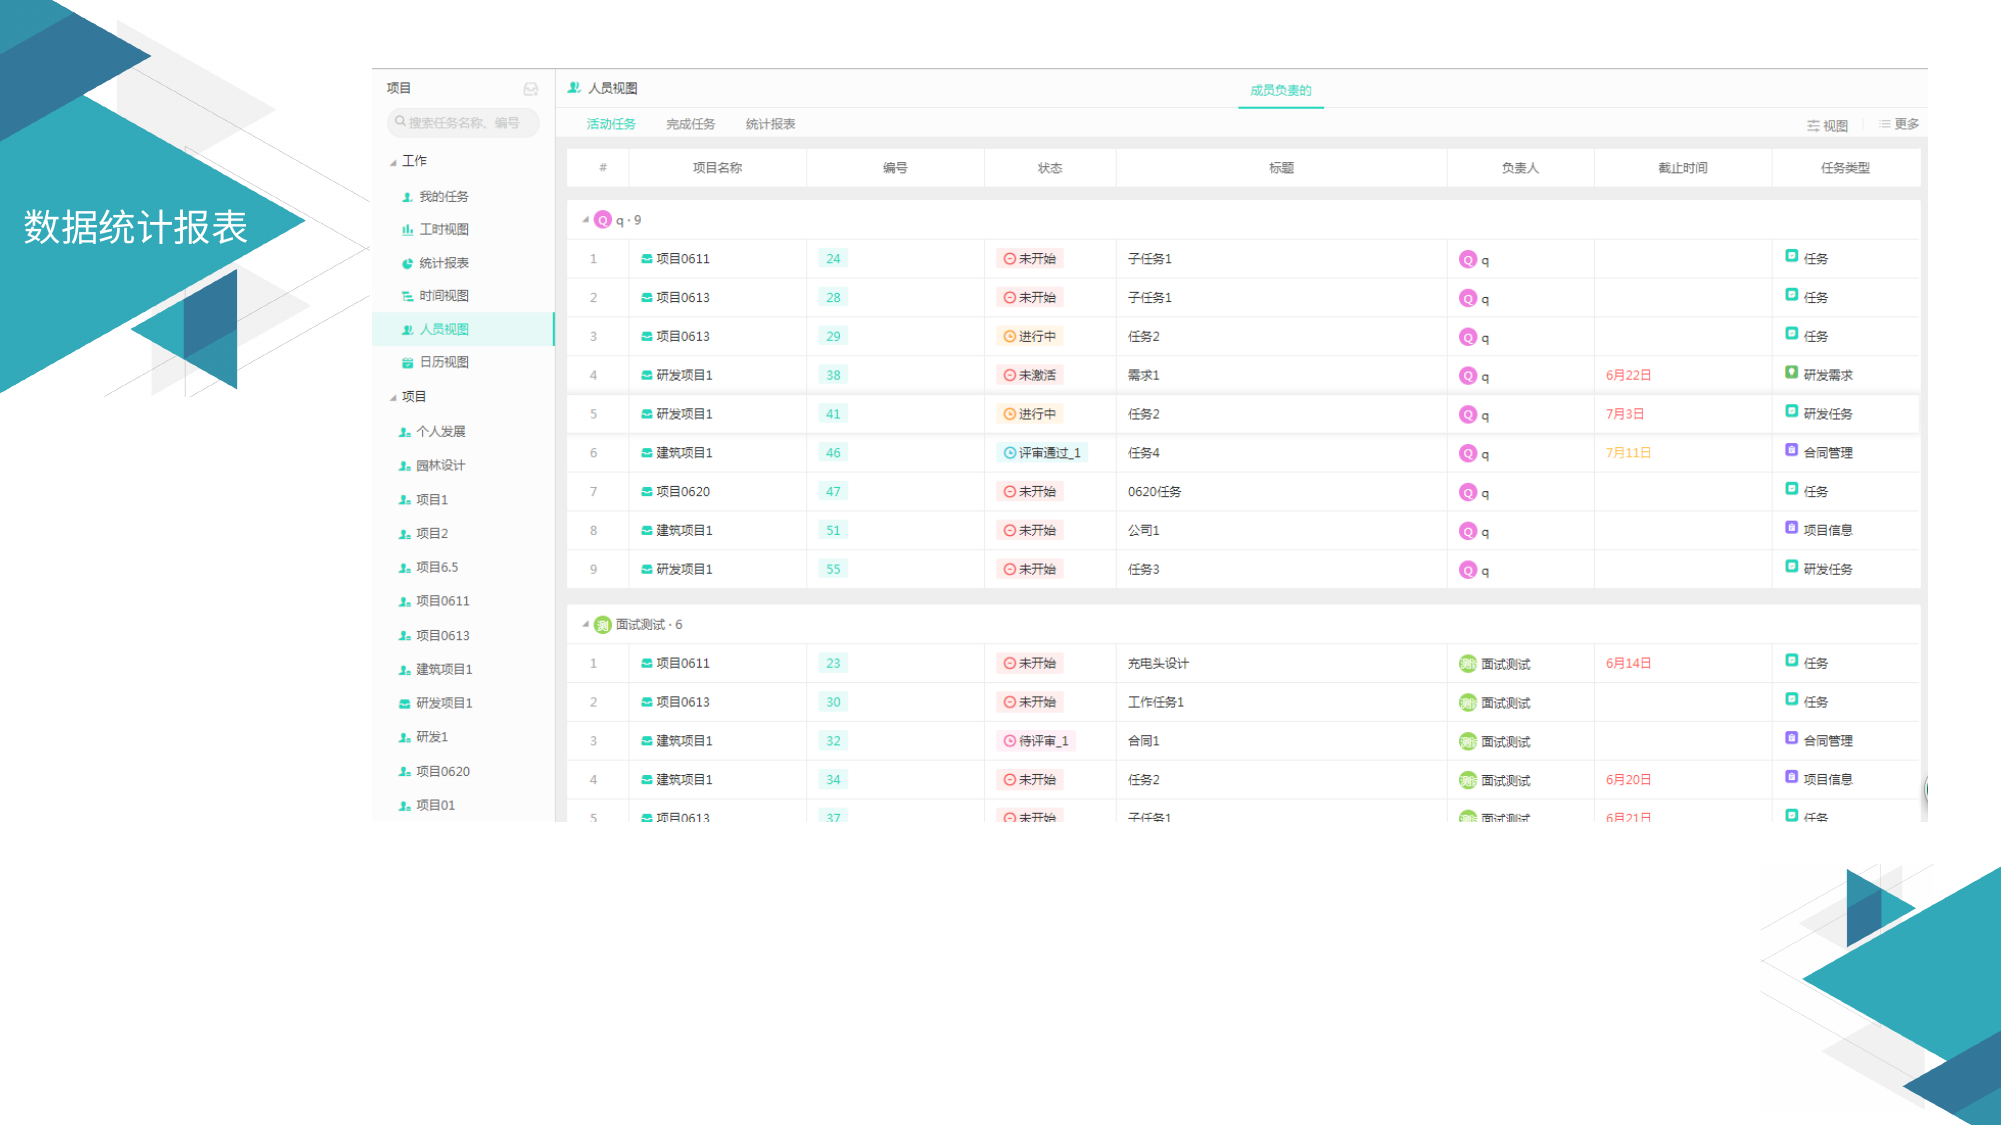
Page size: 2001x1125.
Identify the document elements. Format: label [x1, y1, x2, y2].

picture [0, 0, 1928, 822]
picture [1737, 857, 2001, 1125]
